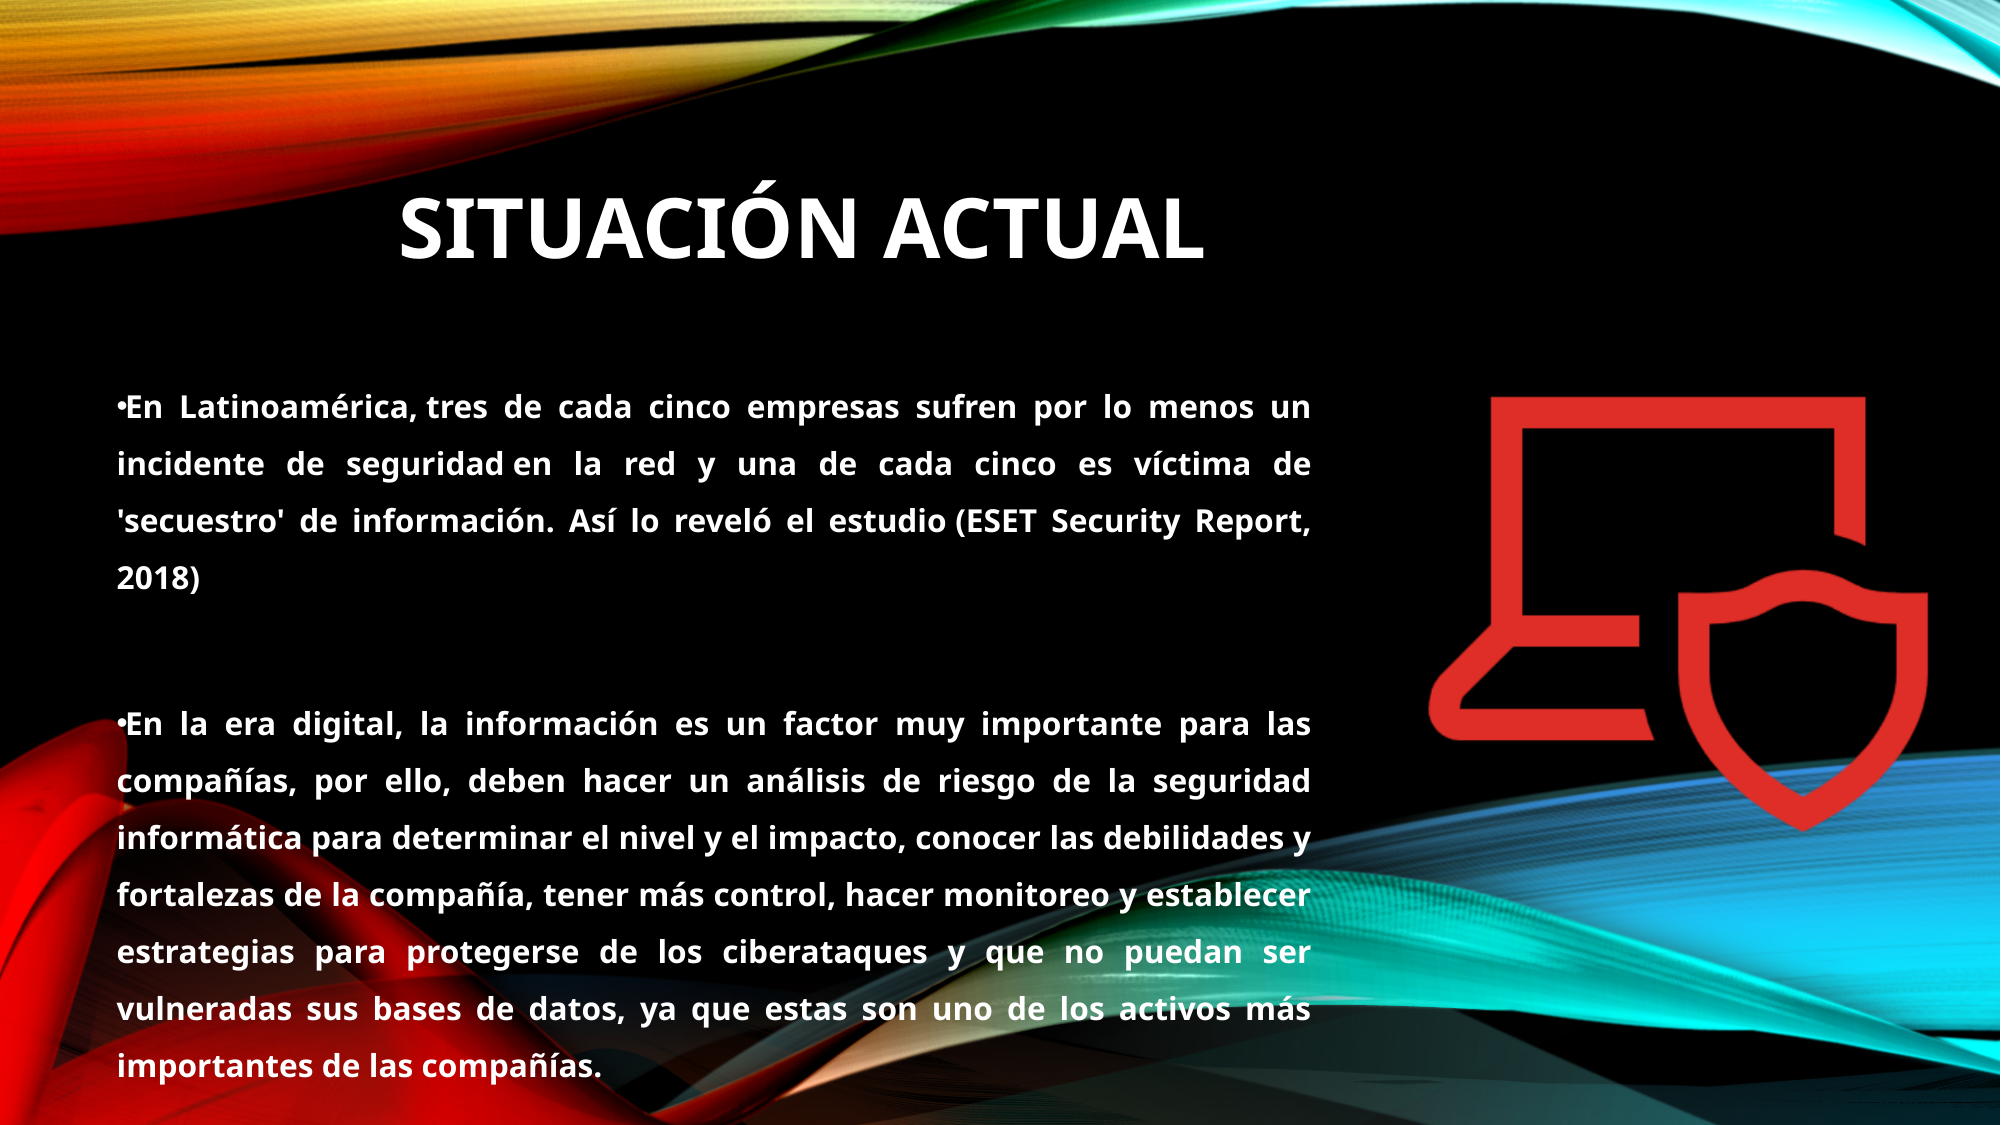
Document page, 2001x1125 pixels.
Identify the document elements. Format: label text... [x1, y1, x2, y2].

picture [0, 0, 2000, 237]
picture [0, 285, 2000, 1125]
title Situación actual [101, 237, 1223, 338]
list En Latinoamérica, tres de cada cinco empresas sufren por lo menos un incidente de seguridad en la red y una de cada cinco es víctima de 'secuestro' de información. Así lo reveló el estudio (ESET Security Report, 2018) En la era digital, la información es un factor muy importante para las compañías, por ello, deben hacer un análisis de riesgo de la seguridad informática para determinar el nivel y el impacto, conocer las debilidades y fortalezas de la compañía, tener más control, hacer monitoreo y establecer estrategias para protegerse de los ciberataques y que no puedan ser vulneradas sus bases de datos, ya que estas son uno de los activos más importantes de las compañías. [101, 360, 1329, 1095]
